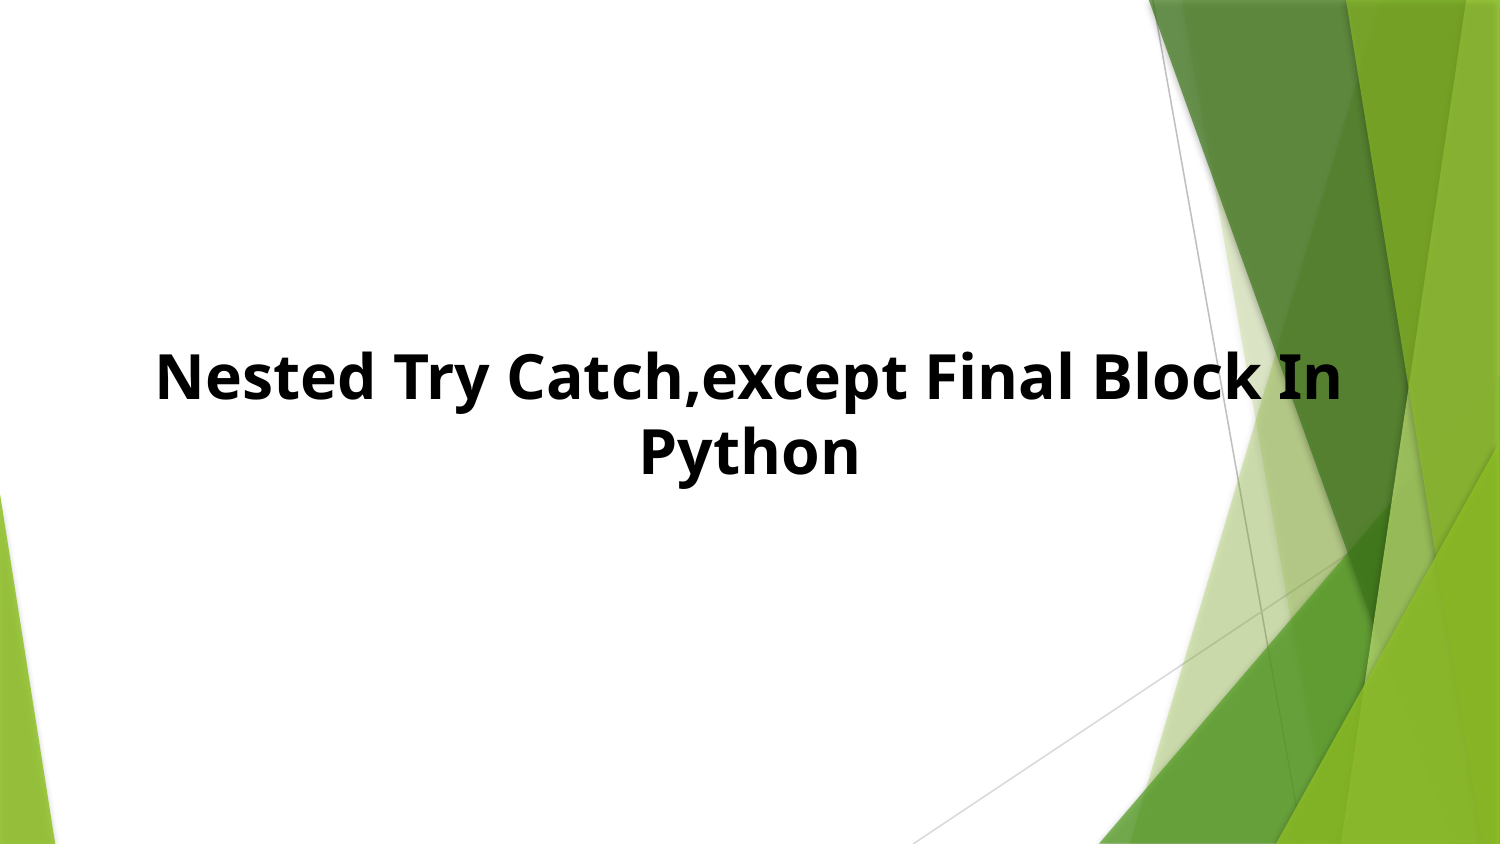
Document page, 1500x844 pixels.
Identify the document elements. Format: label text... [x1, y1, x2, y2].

text_box Nested Try Catch,except Final Block In Python [74, 374, 1425, 450]
text_box [1199, 749, 1500, 825]
